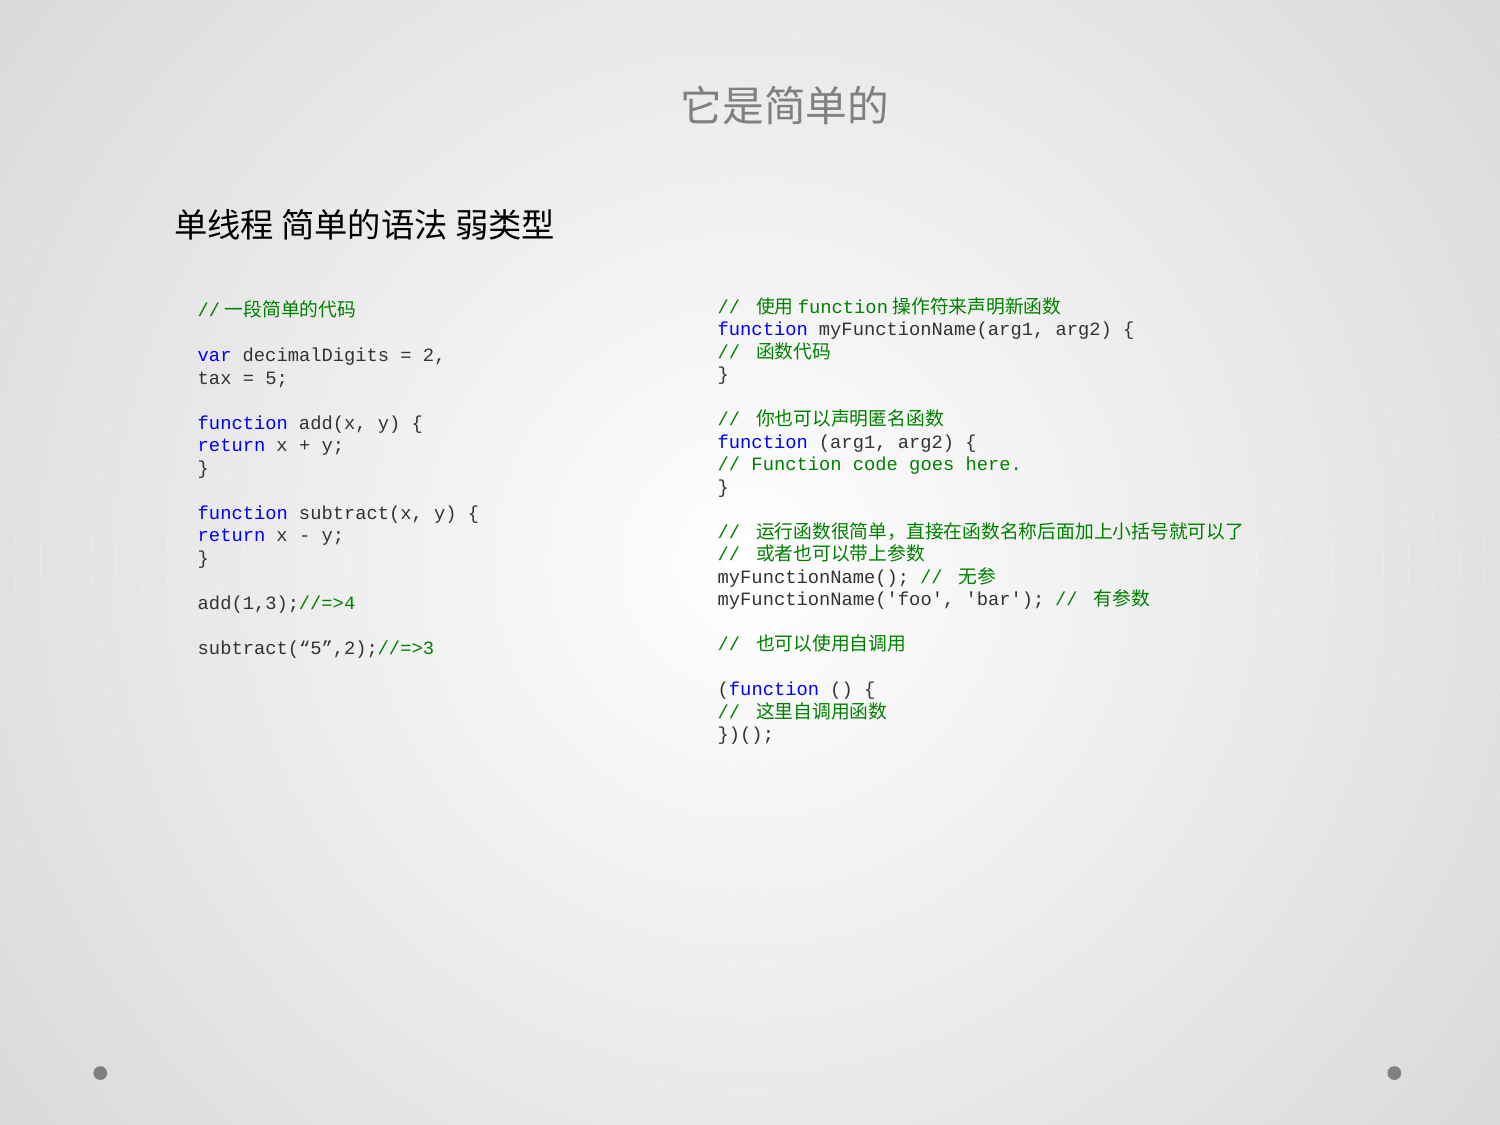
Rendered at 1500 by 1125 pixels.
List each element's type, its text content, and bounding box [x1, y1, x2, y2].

title 它是简单的 [147, 66, 1423, 138]
text_box // 使用function操作符来声明新函数 function myFunctionName(arg1, arg2) { // 函数代码 } // 你也可以声明匿名函数 function (arg1, arg2) { // Function code goes here. } // 运行函数很简单，直接在函数名称后面加上小括号就可以了 // 或者也可以带上参数 myFunctionName(); // 无参 myFunctionName('foo', 'bar'); // 有参数 // 也可以使用自调用 (function () { // 这里自调用函数 })(); [702, 294, 1335, 745]
text_box //一段简单的代码 var decimalDigits = 2, tax = 5; function add(x, y) { return x + y; } function subtract(x, y) { return x - y; } add(1,3);//=>4 subtract(“5”,2);//=>3 [183, 290, 845, 688]
subtitle 单线程 简单的语法 弱类型 [159, 196, 1424, 279]
